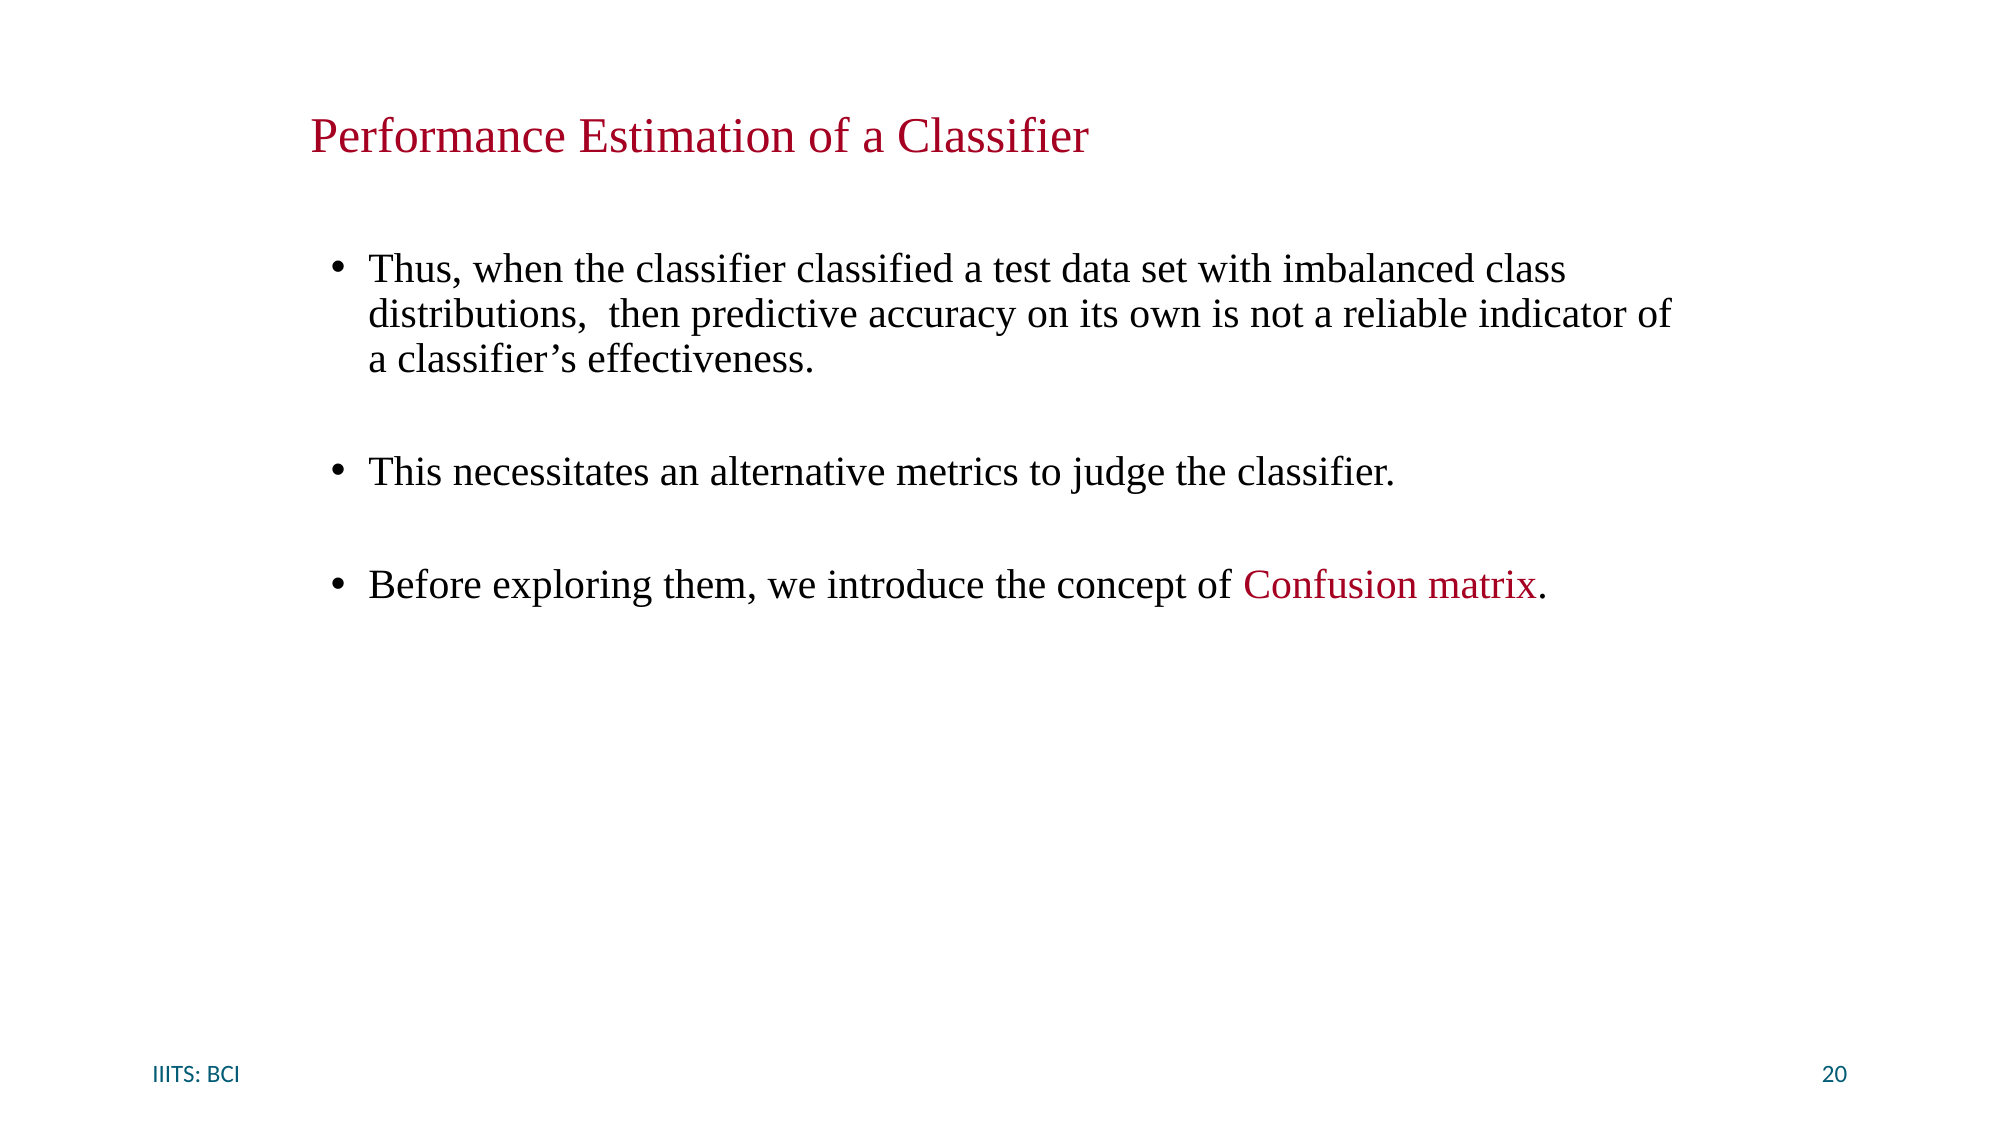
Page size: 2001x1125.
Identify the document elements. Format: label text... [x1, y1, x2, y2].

list Thus, when the classifier classified a test data set with imbalanced class distributions, then predictive accuracy on its own is not a reliable indicator of a classifier’s effectiveness. This necessitates an alternative metrics to judge the classifier. Before exploring them, we introduce the concept of Confusion matrix. [315, 238, 1711, 818]
slide_number 20 [1412, 1042, 1863, 1103]
slide_number IIITS: BCI [137, 1042, 588, 1103]
title Performance Estimation of a Classifier [295, 59, 1678, 213]
